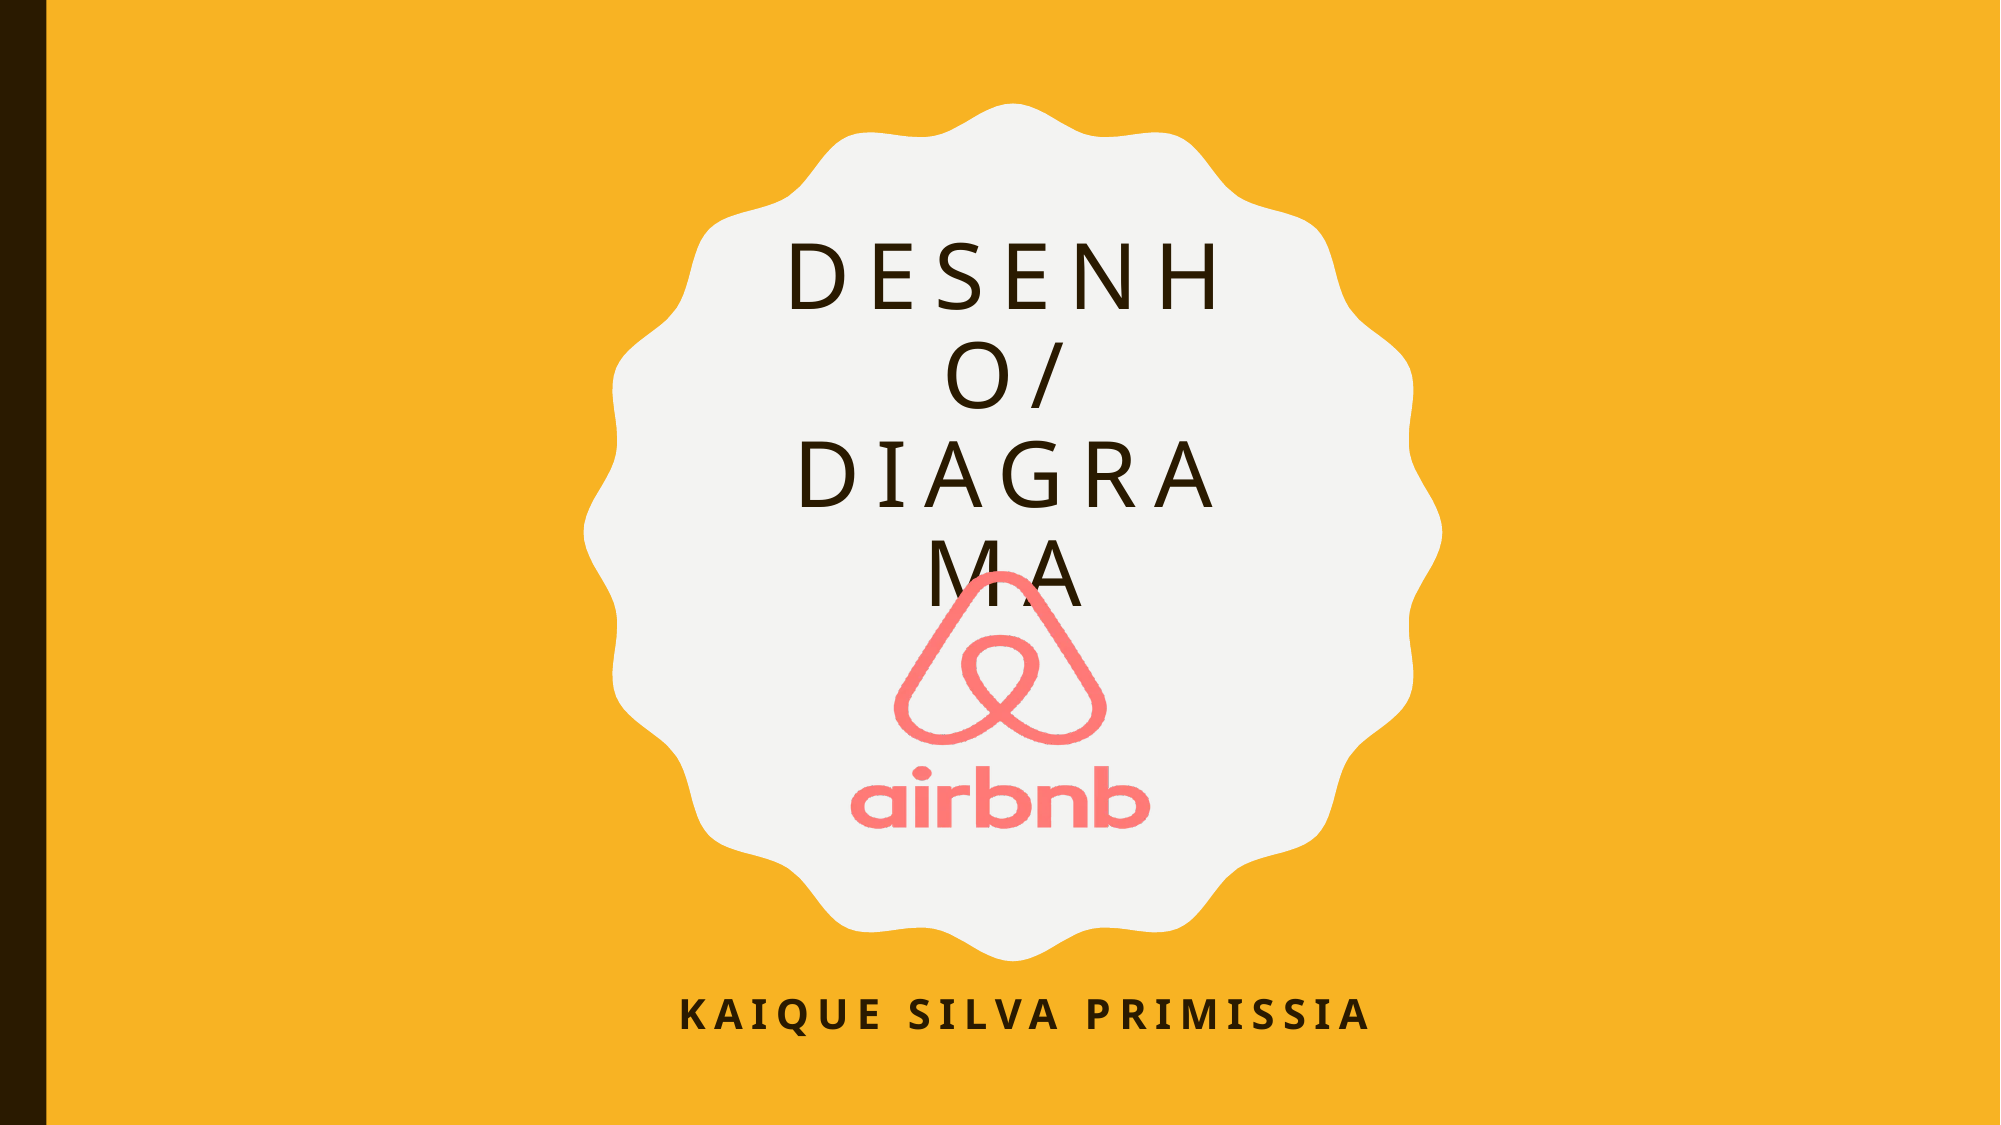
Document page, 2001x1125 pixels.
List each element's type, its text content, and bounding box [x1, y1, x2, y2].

title Desenho/Diagrama [729, 438, 1294, 669]
picture [807, 553, 1193, 846]
subtitle Kaique Silva Primissia [363, 980, 1684, 1103]
